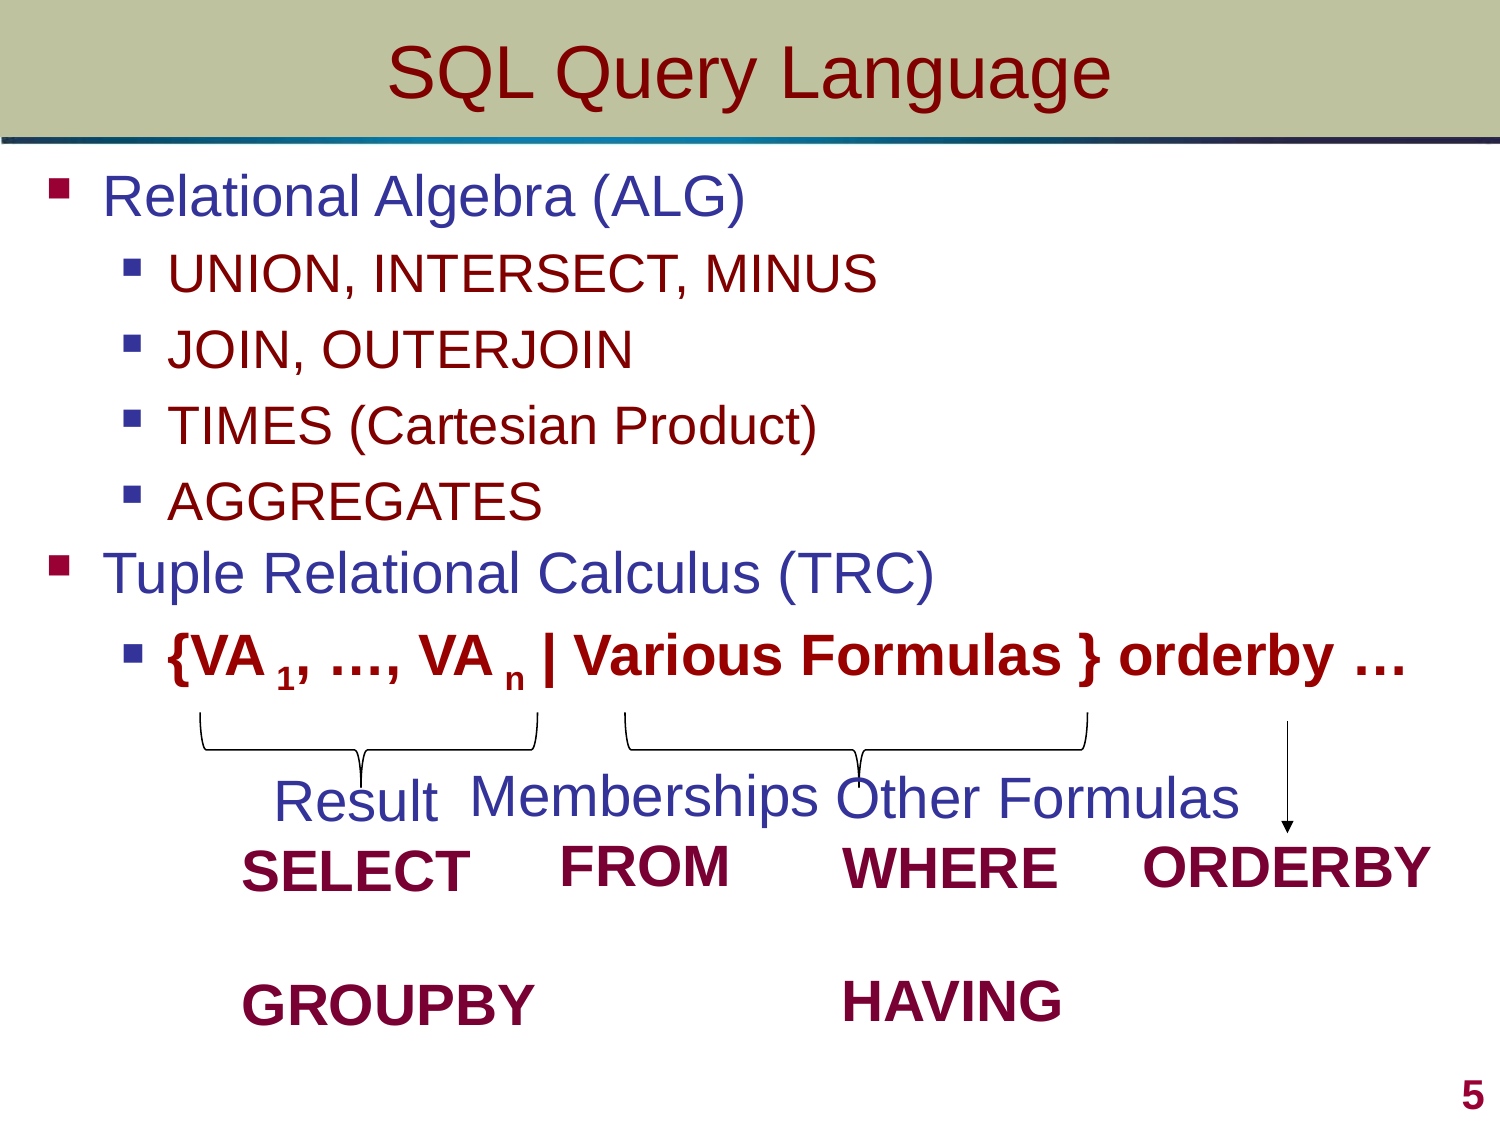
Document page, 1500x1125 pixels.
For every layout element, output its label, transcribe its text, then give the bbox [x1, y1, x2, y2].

title SQL Query Language [0, 0, 1500, 138]
list Relational Algebra (ALG) UNION, INTERSECT, MINUS JOIN, OUTERJOIN TIMES (Cartesian Product) AGGREGATES Tuple Relational Calculus (TRC) {VA 1, …, VA n | Various Formulas } orderby … [31, 150, 1475, 1088]
text_box Result SELECT [226, 755, 486, 911]
text_box [200, 712, 538, 755]
slide_number 5 [1187, 1049, 1500, 1125]
text_box Other Formulas WHERE [762, 752, 1314, 908]
text_box HAVING [826, 955, 1079, 1040]
text_box ORDERBY [1127, 821, 1448, 907]
text_box Memberships FROM [454, 750, 836, 906]
text_box GROUPBY [227, 959, 551, 1045]
text_box [624, 712, 1088, 752]
picture [0, 138, 1500, 145]
